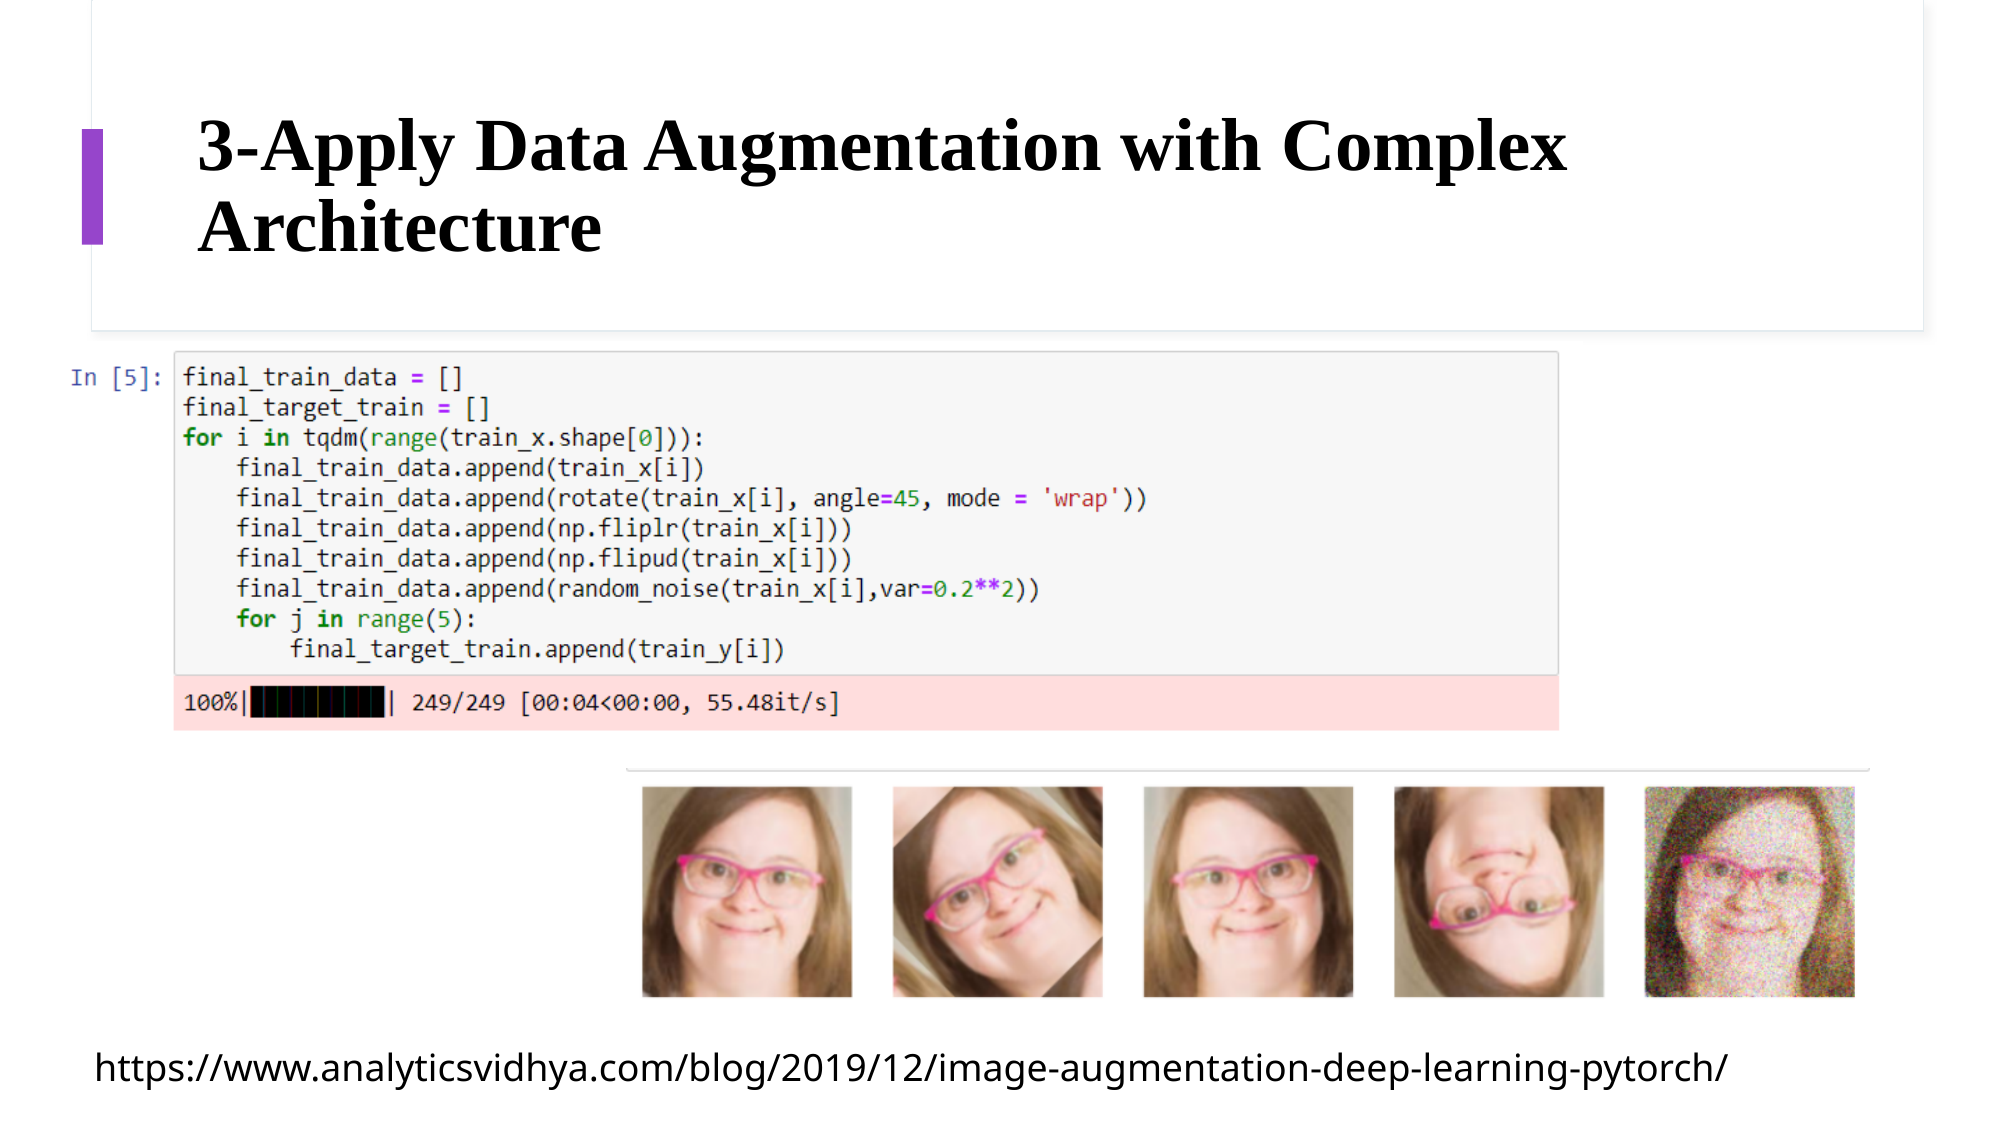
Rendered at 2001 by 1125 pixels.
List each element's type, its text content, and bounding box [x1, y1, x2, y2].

title 3-Apply Data Augmentation with Complex Architecture [183, 90, 1851, 284]
picture [625, 768, 1885, 1016]
picture [54, 341, 1584, 748]
text_box https://www.analyticsvidhya.com/blog/2019/12/image-augmentation-deep-learning-pytorch/ [79, 1036, 1973, 1097]
